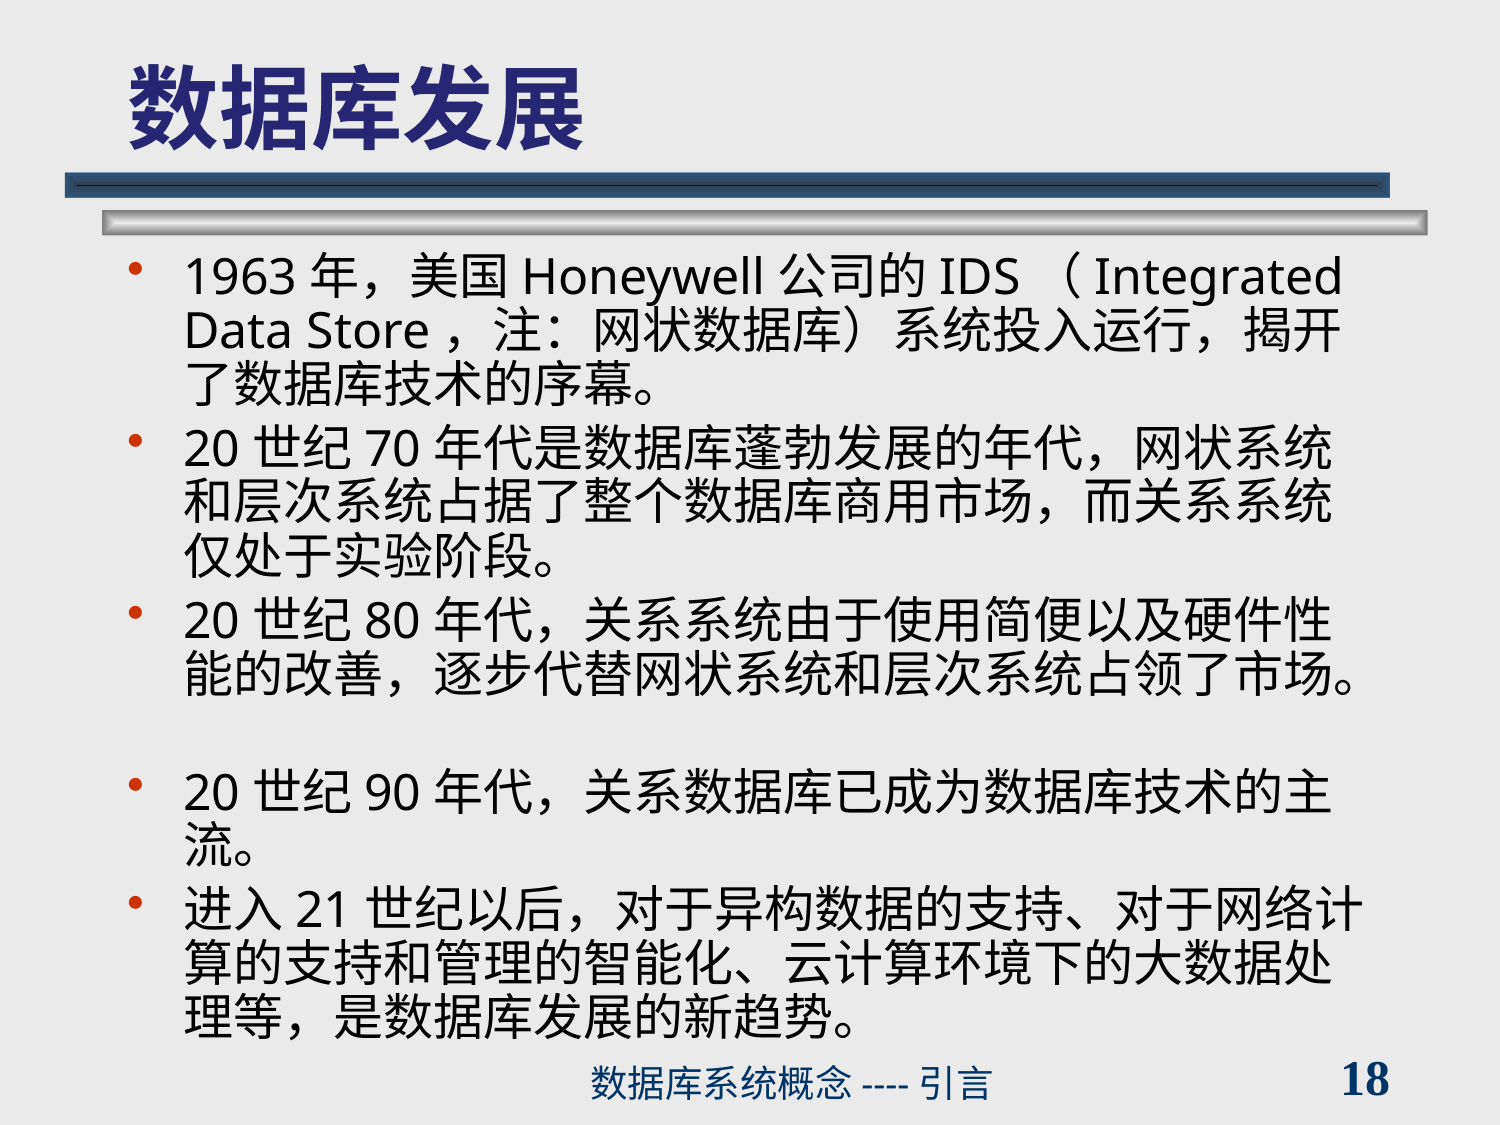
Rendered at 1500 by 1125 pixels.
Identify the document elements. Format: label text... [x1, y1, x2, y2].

slide_number 18 [1324, 1049, 1489, 1101]
title 数据库发展 [112, 49, 1392, 169]
footer 数据库系统概念----引言 [574, 1062, 1188, 1113]
list 1963年，美国Honeywell公司的IDS（Integrated Data Store，注：网状数据库）系统投入运行，揭开了数据库技术的序幕。 20世纪70年代是数据库蓬勃发展的年代，网状系统和层次系统占据了整个数据库商用市场，而关系系统仅处于实验阶段。 20世纪80年代，关系系统由于使用简便以及硬件性能的改善，逐步代替网状系统和层次系统占领了市场。 20世纪90年代，关系数据库已成为数据库技术的主流。 进入21世纪以后，对于异构数据的支持、对于网络计算的支持和管理的智能化、云计算环境下的大数据处理等，是数据库发展的新趋势。 [111, 243, 1387, 1058]
